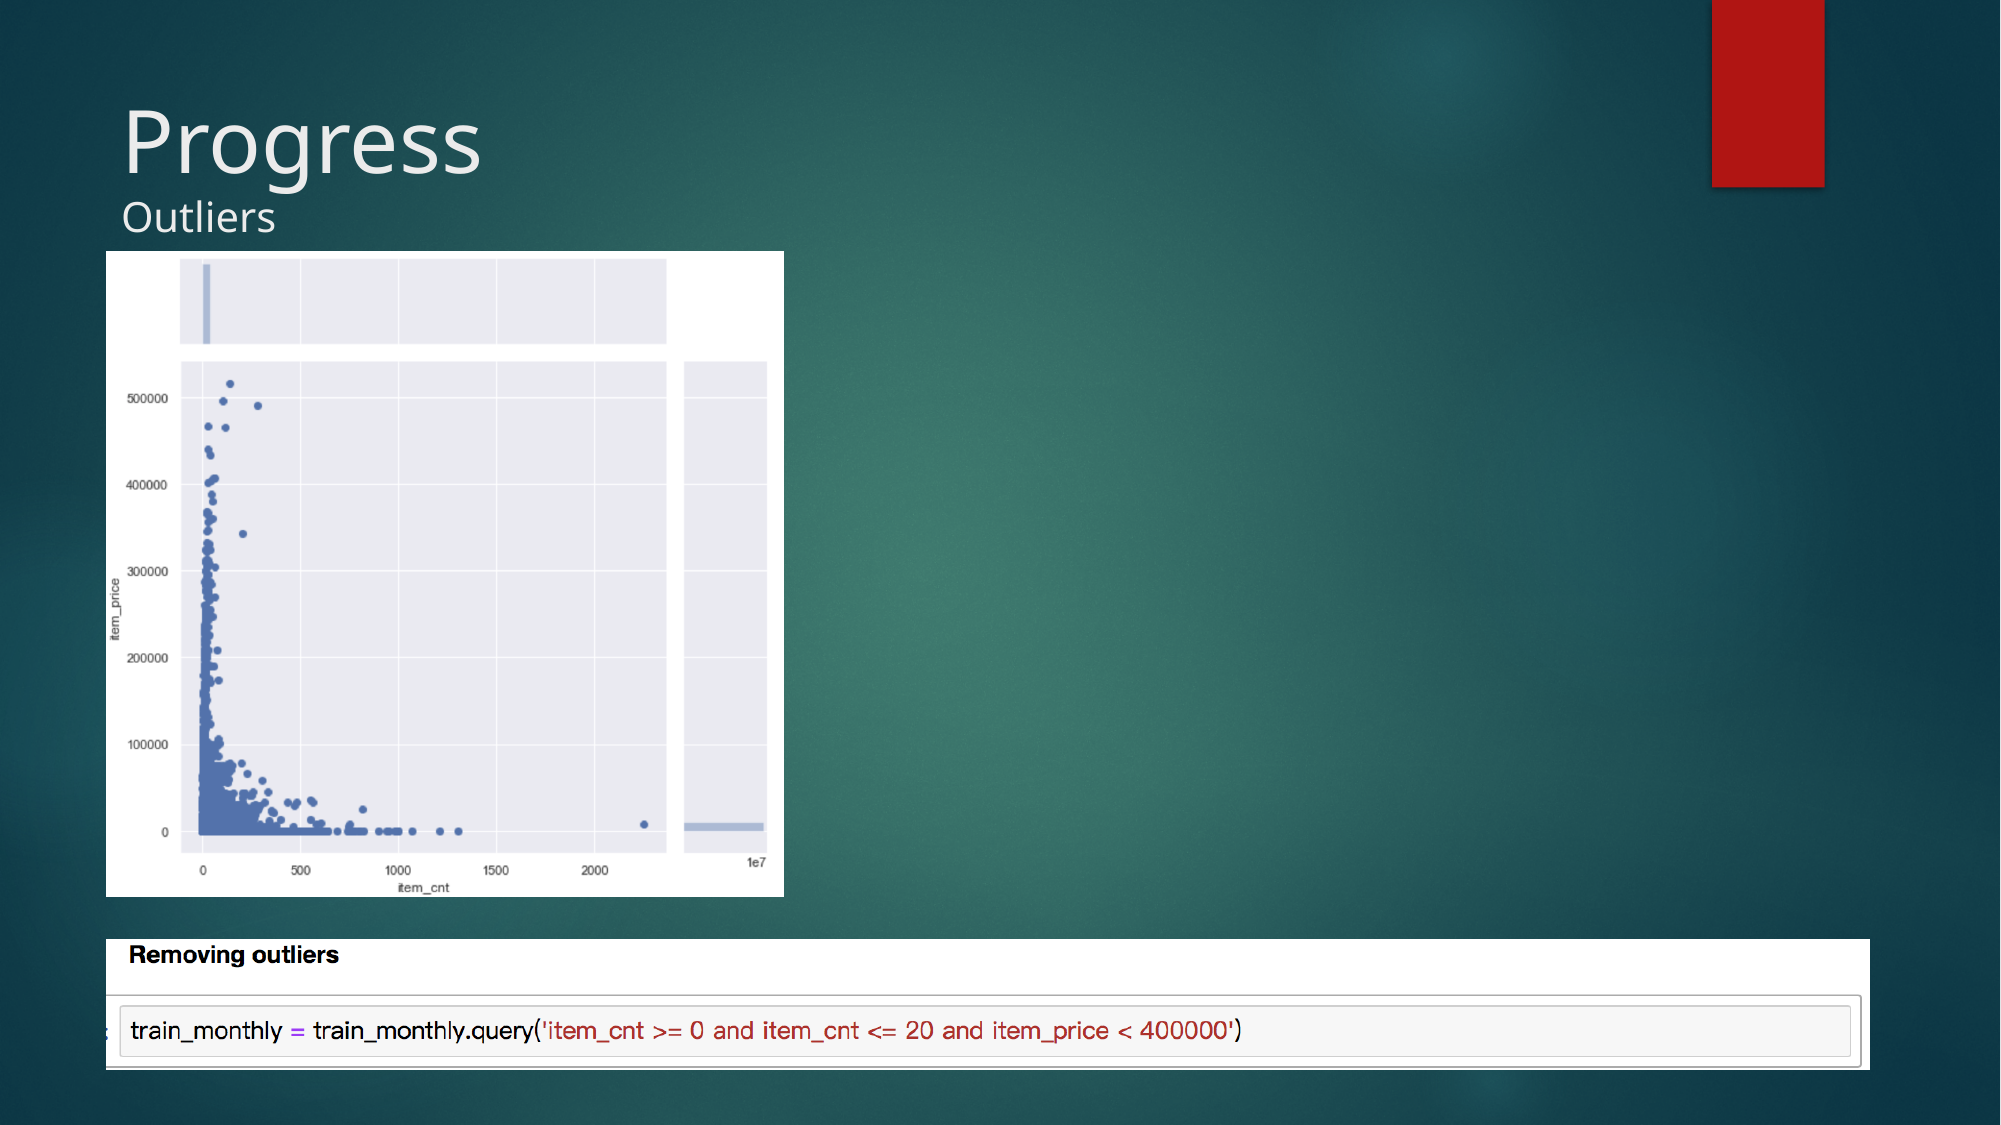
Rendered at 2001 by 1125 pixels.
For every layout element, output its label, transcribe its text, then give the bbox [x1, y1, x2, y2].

picture [0, 0, 2001, 1125]
title Progress Outliers [106, 78, 1649, 368]
